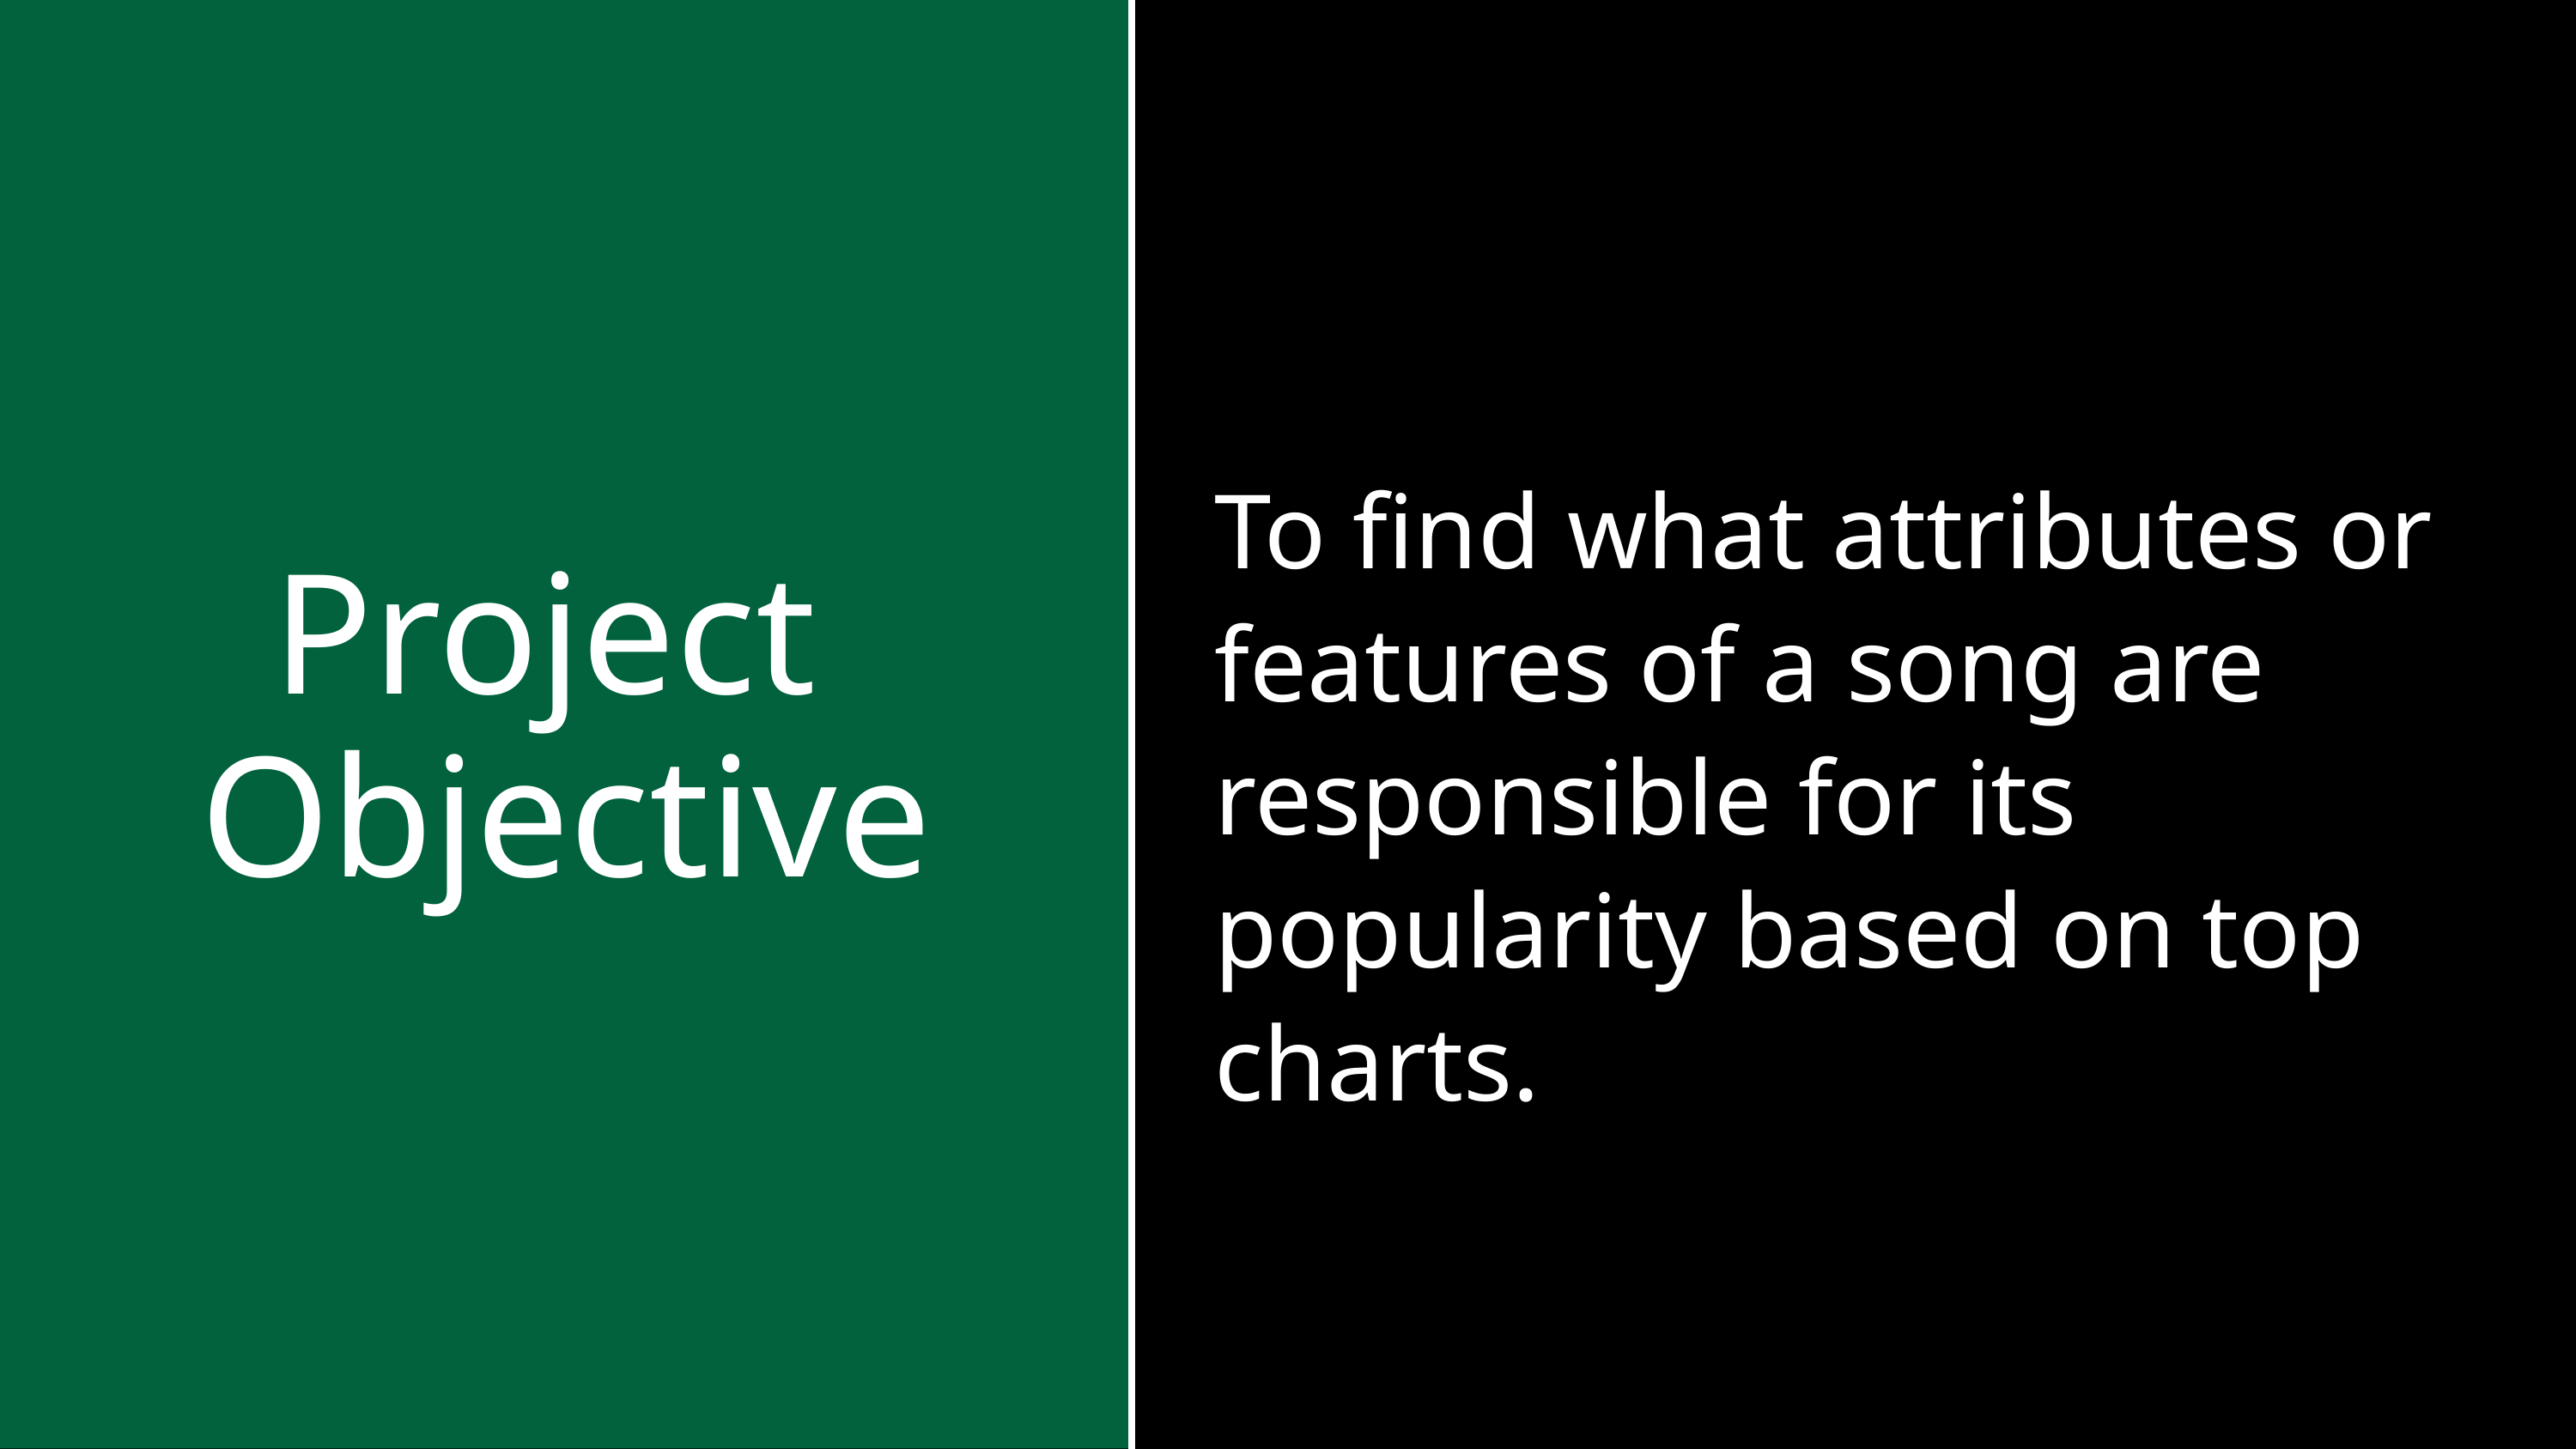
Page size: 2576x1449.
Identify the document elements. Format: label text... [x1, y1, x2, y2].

text_box [0, 0, 1132, 1449]
text_box Project Objective [106, 544, 1025, 911]
text_box To find what attributes or features of a song are responsible for its popularity based on top charts. [1214, 455, 2514, 1122]
